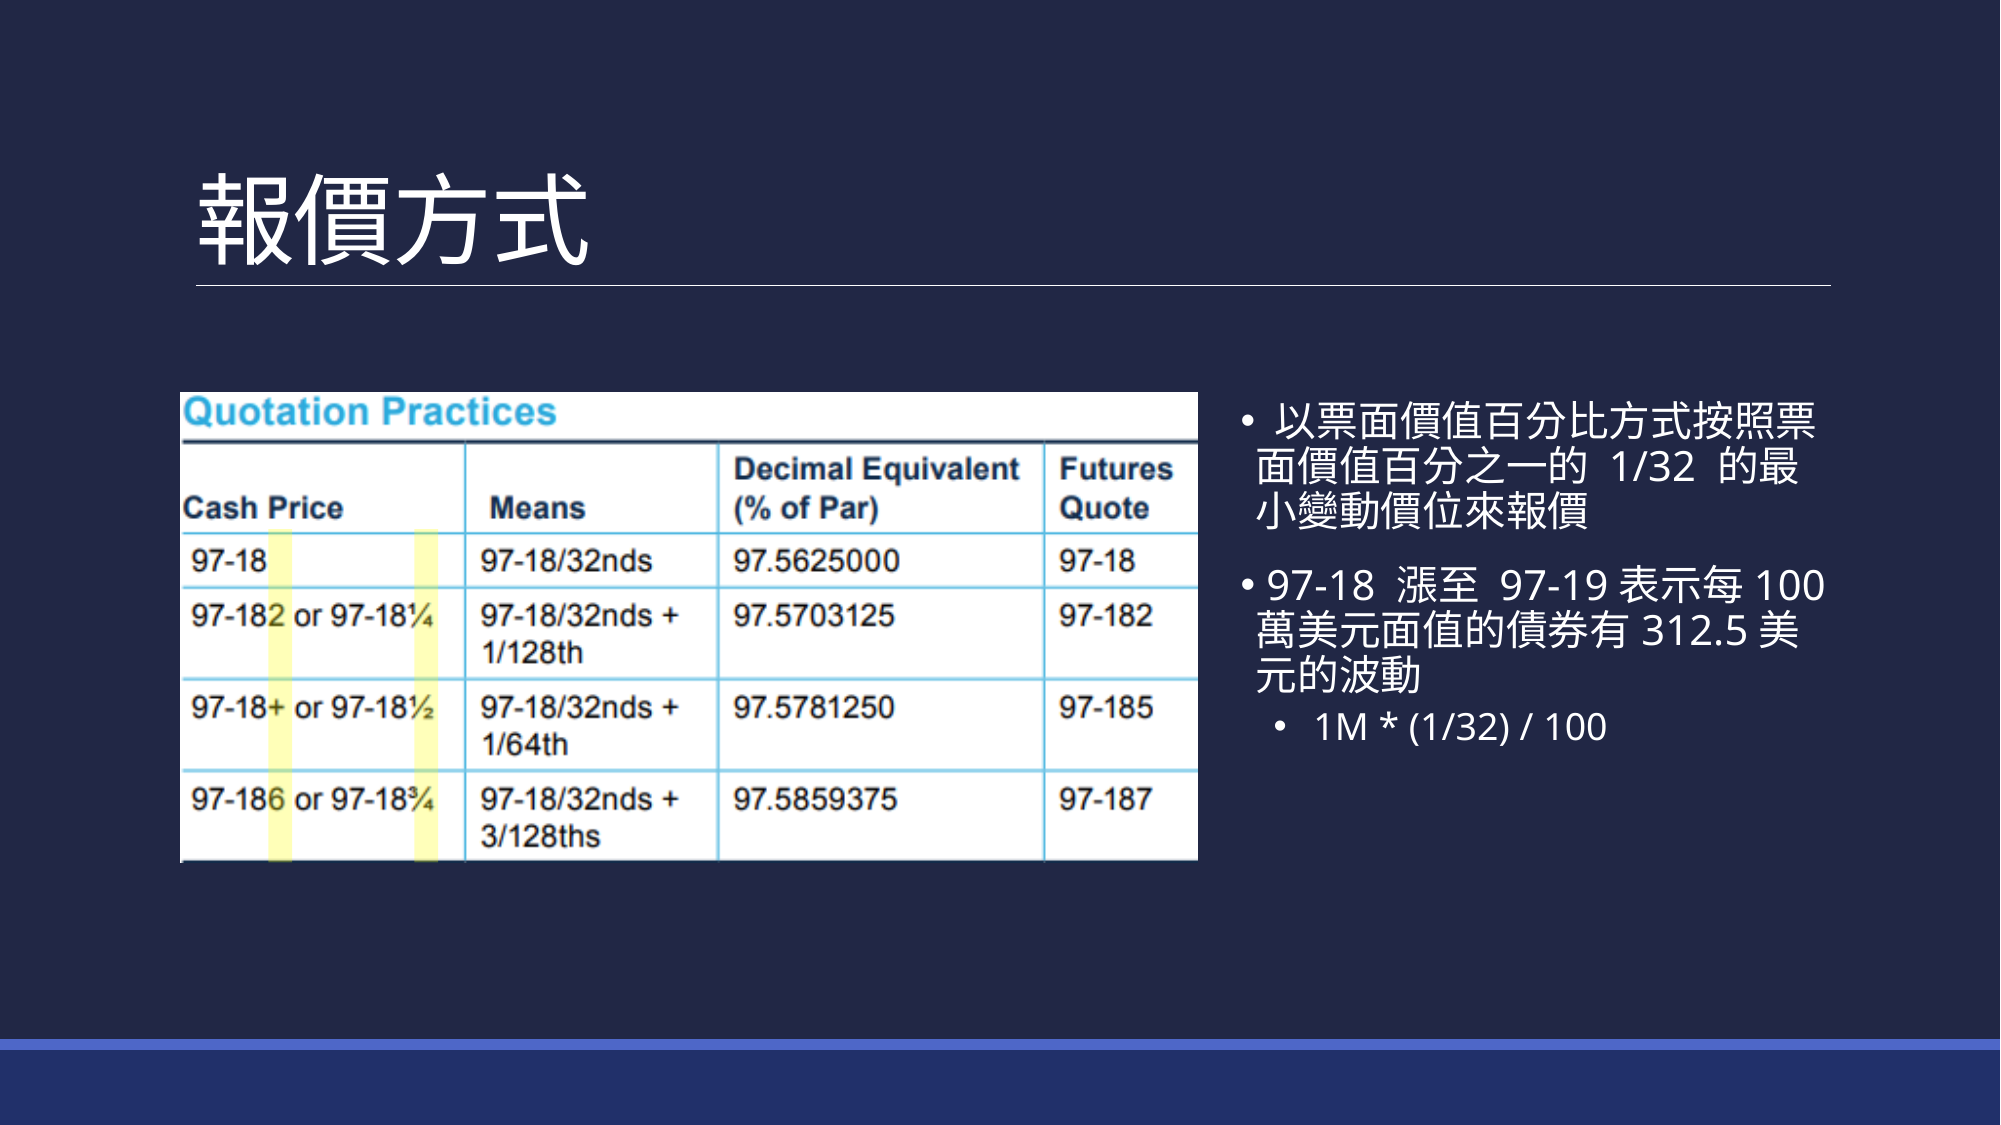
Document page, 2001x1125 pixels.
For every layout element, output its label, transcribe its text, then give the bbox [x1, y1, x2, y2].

title 報價方式 [180, 47, 1830, 285]
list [179, 392, 1199, 863]
list 以票面價值百分比方式按照票面價值百分之一的 1/32 的最小變動價位來報價 97-18 漲至 97-19表示每100萬美元面值的債券有312.5美元的波動 1M * (1/32) / 100 [1240, 392, 1830, 963]
